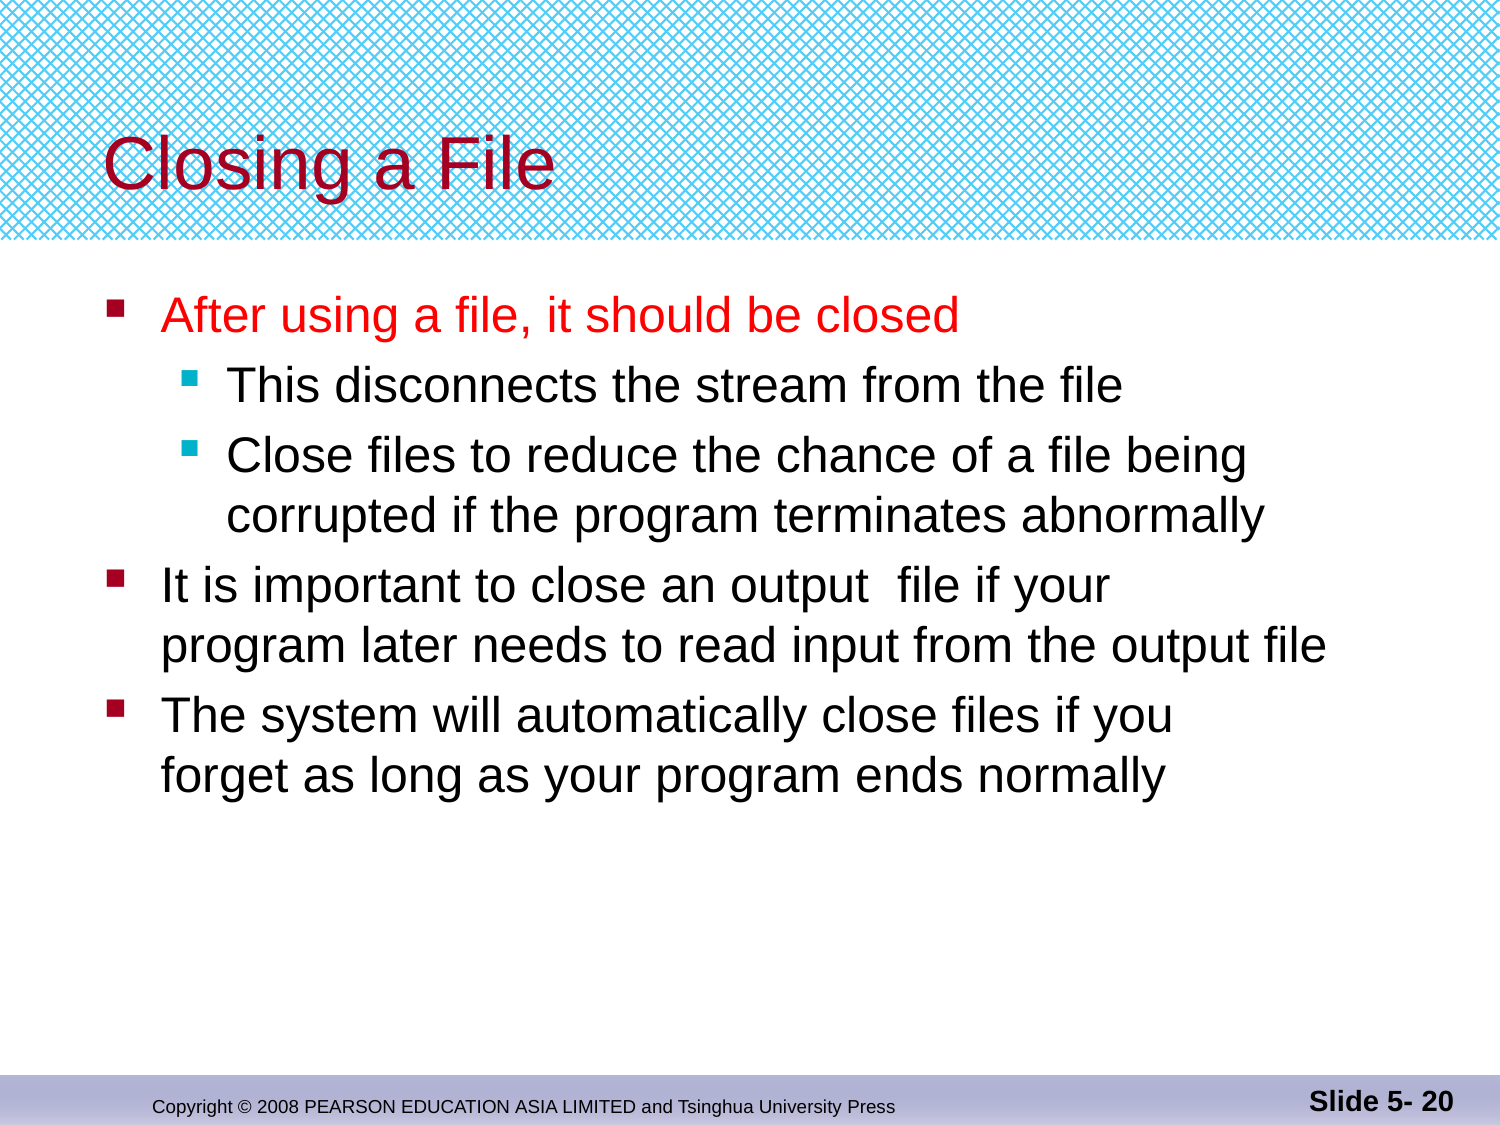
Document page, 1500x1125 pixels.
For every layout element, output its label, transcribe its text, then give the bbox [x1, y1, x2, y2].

slide_number Slide 5- 20 [1156, 1050, 1469, 1125]
list After using a file, it should be closed This disconnects the stream from the file Close files to reduce the chance of a file being corrupted if the program terminates abnormally It is important to close an output file if your program later needs to read input from the output file The system will automatically close files if you forget as long as your program ends normally [89, 275, 1450, 1025]
title Closing a File [87, 49, 1450, 213]
